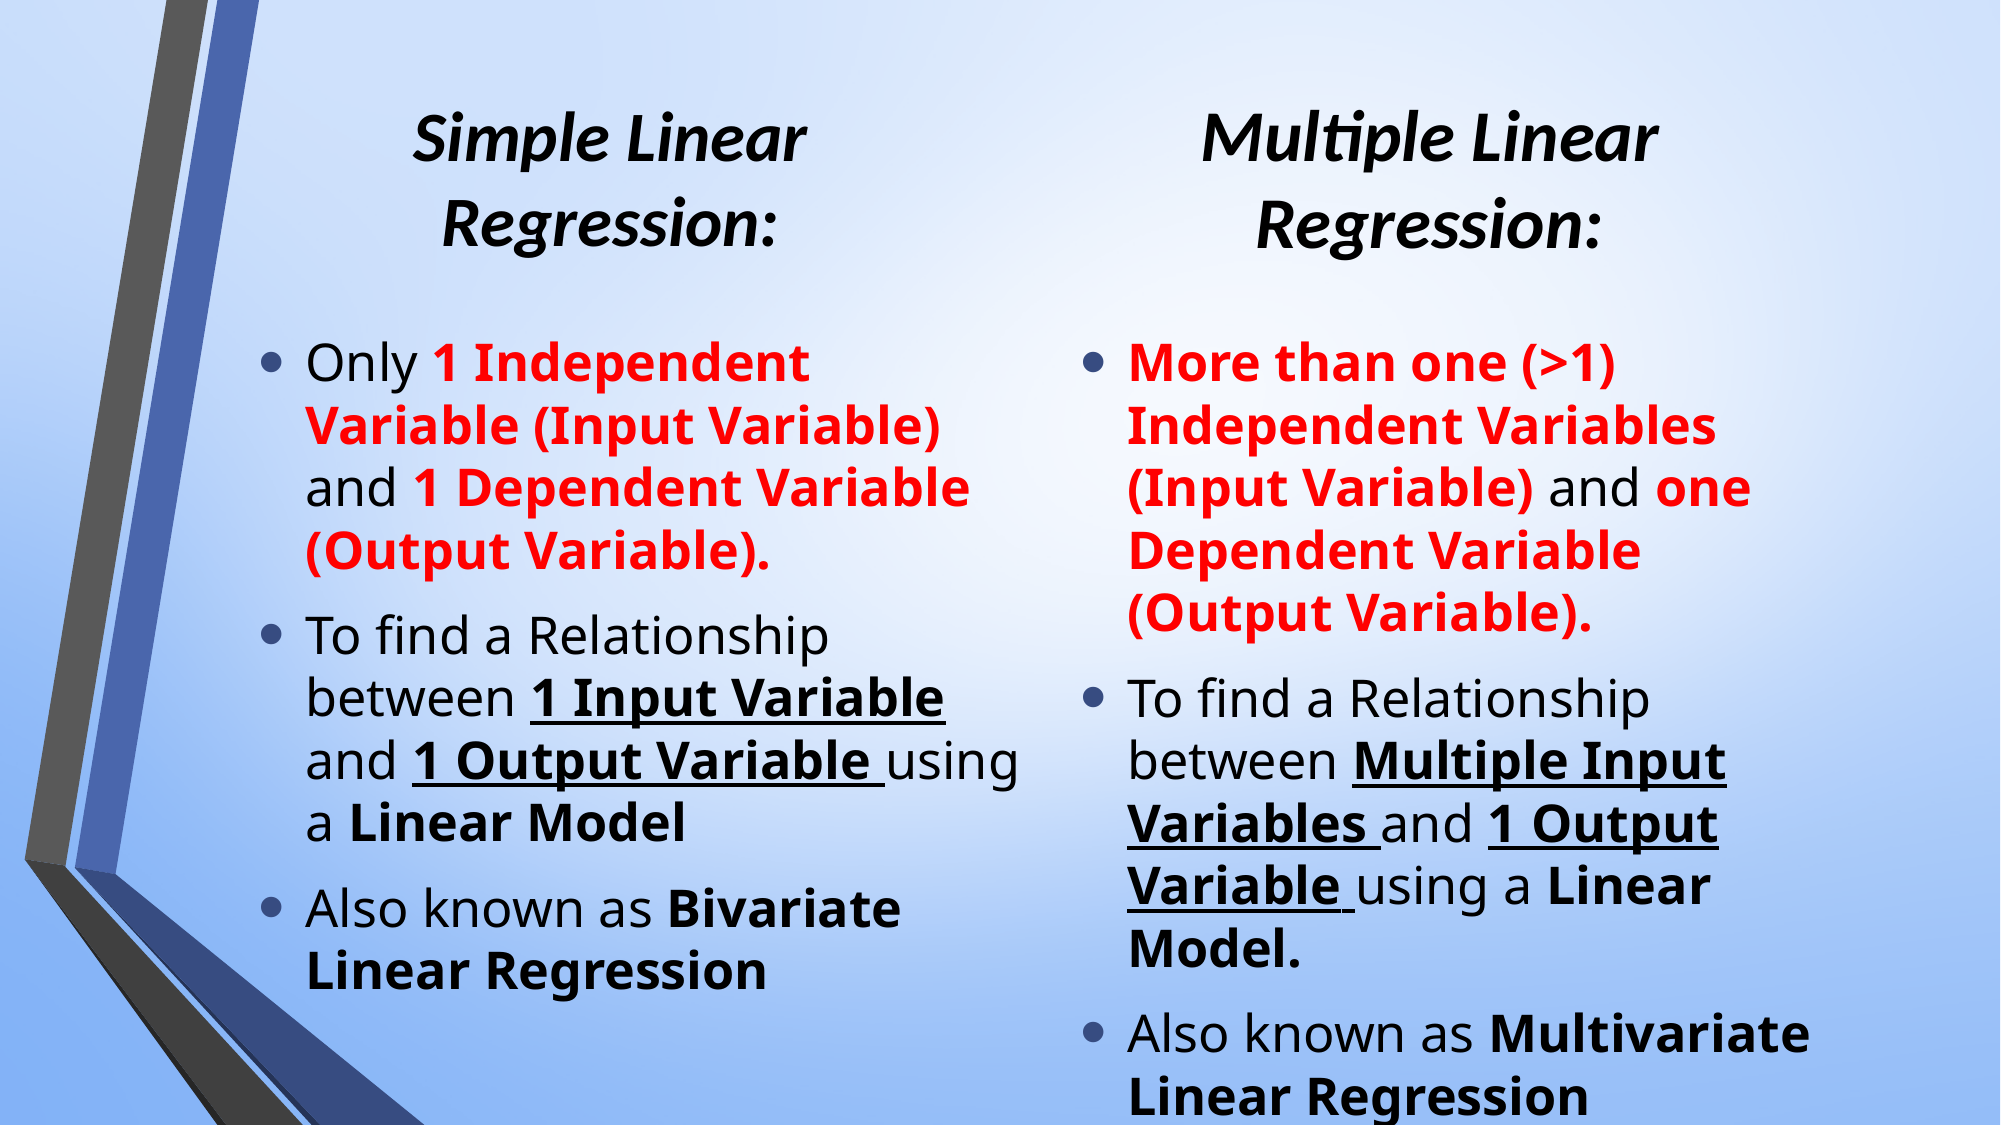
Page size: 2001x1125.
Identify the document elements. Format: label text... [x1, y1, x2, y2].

list More than one (>1) Independent Variables (Input Variable) and one Dependent Variable (Output Variable). To find a Relationship between Multiple Input Variables and 1 Output Variable using a Linear Model. Also known as Multivariate Linear Regression [1065, 322, 1869, 1066]
text_box Simple Linear Regression: [268, 83, 954, 269]
title Multiple Linear Regression: [1046, 83, 1814, 269]
list Only 1 Independent Variable (Input Variable) and 1 Dependent Variable (Output Variable). To find a Relationship between 1 Input Variable and 1 Output Variable using a Linear Model Also known as Bivariate Linear Regression [243, 322, 1047, 1066]
